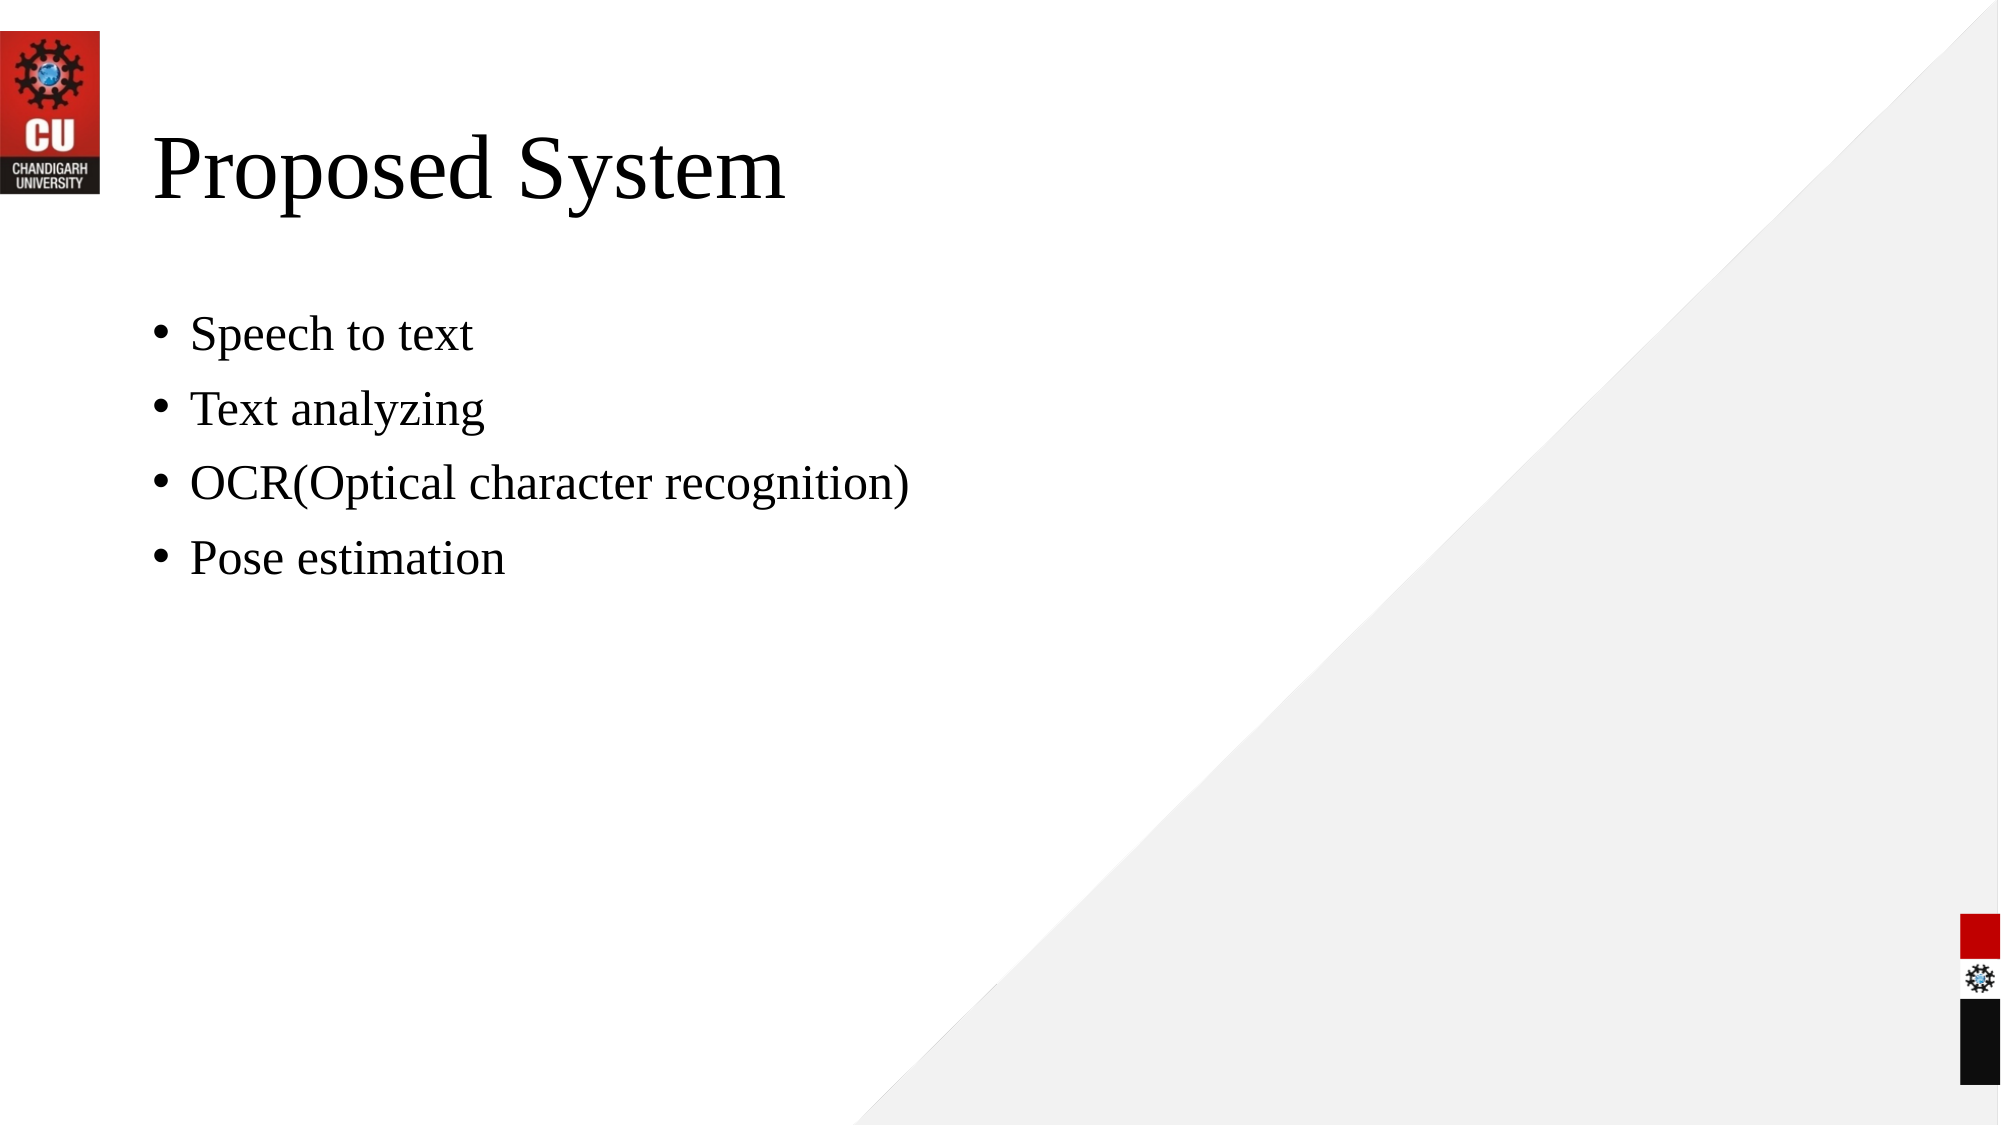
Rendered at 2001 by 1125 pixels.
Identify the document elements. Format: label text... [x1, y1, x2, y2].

picture [0, 0, 2001, 1125]
title Proposed System [137, 59, 1863, 278]
list Speech to text Text analyzing OCR(Optical character recognition) Pose estimation [137, 299, 1863, 1014]
